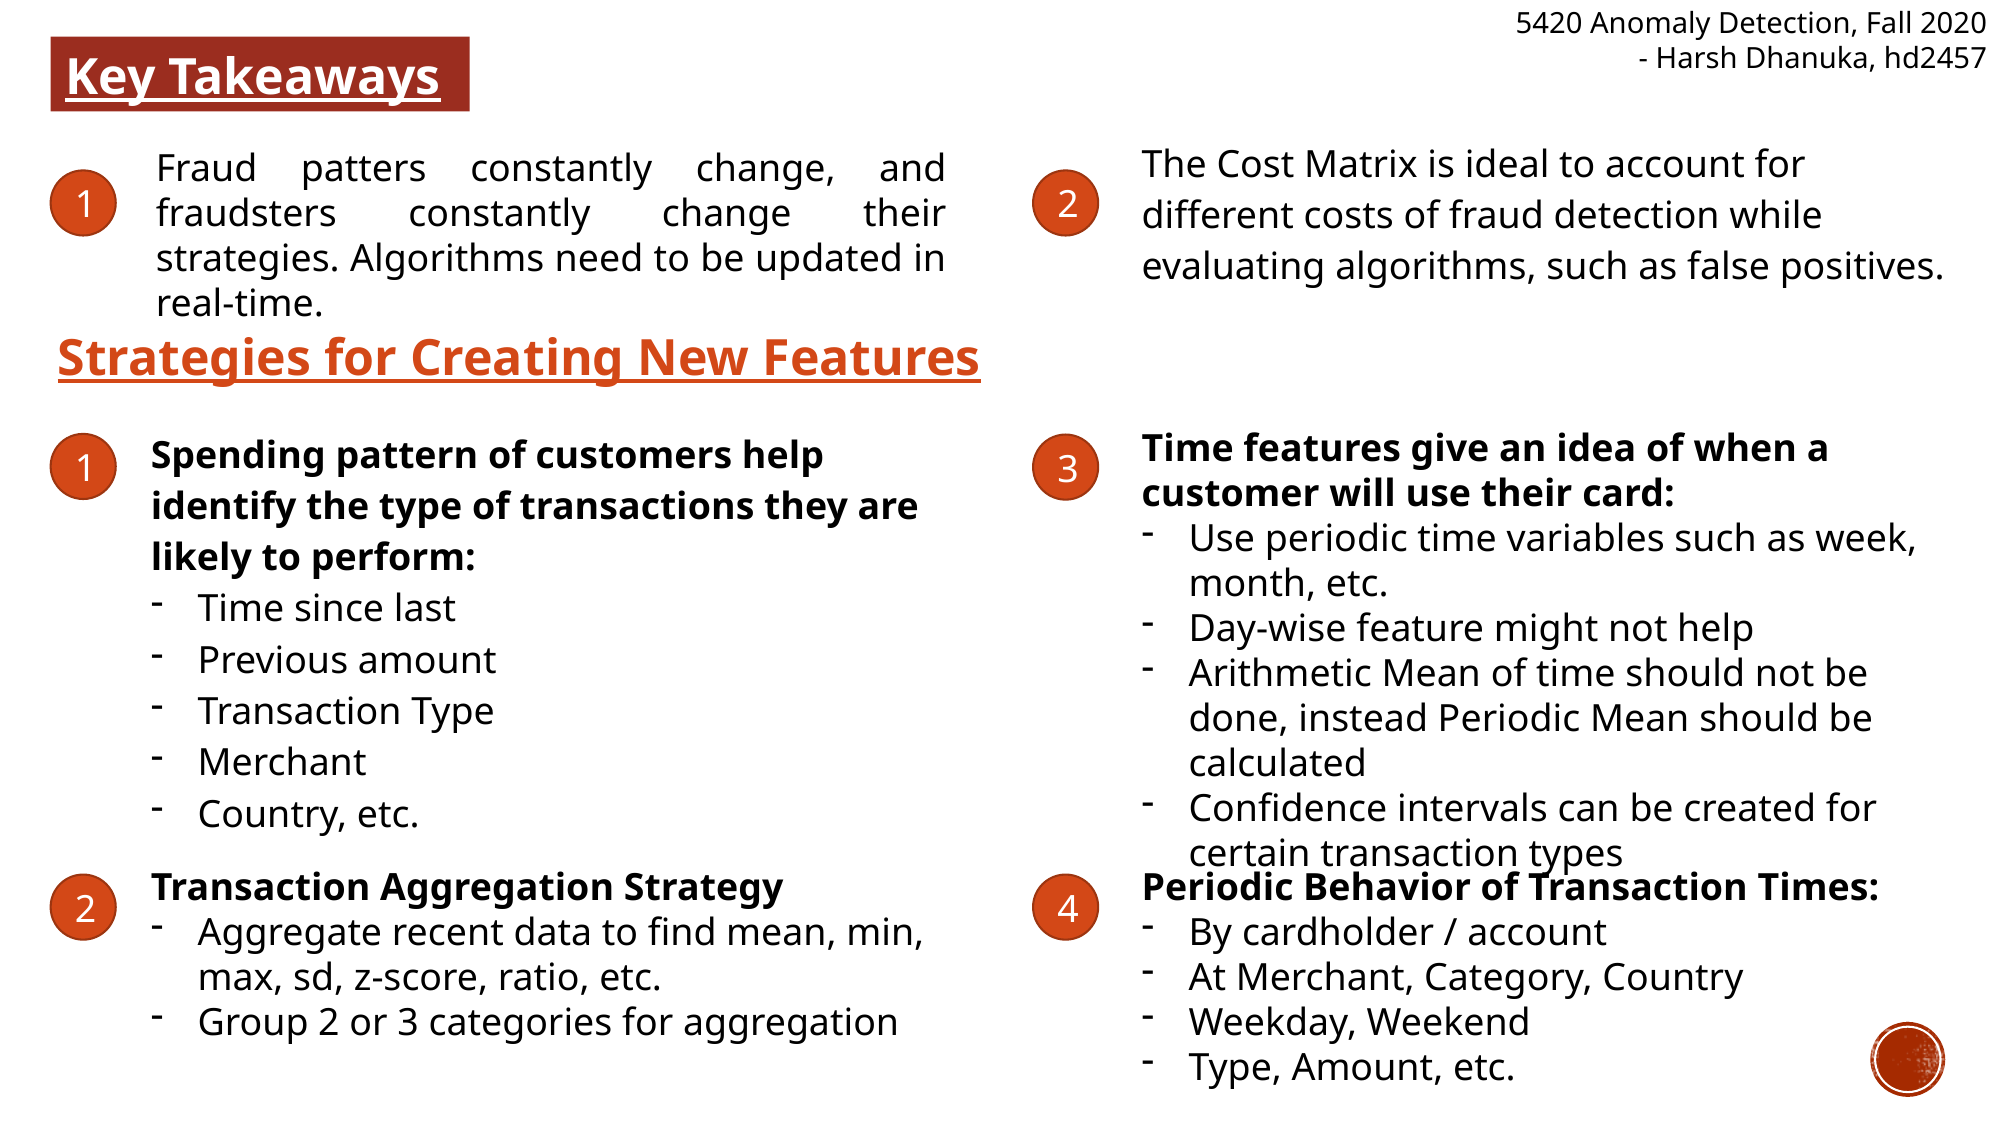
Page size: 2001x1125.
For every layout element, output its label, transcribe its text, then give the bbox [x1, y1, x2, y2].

text_box Key Takeaways [50, 36, 470, 112]
text_box The Cost Matrix is ideal to account for different costs of fraud detection while evaluating algorithms, such as false positives. [1126, 125, 1980, 295]
text_box 2 [49, 873, 117, 941]
text_box 5420 Anomaly Detection, Fall 2020 - Harsh Dhanuka, hd2457 [1357, 0, 2000, 83]
text_box 1 [49, 432, 117, 501]
text_box Strategies for Creating New Features [42, 309, 1054, 393]
text_box 3 [1032, 433, 1100, 501]
text_box Time features give an idea of when a customer will use their card: Use periodic time variables such as week, month, etc. Day-wise feature might not help Arithmetic Mean of time should not be done, instead Periodic Mean should be calculated Confidence intervals can be created for certain transaction types [1126, 417, 1980, 882]
text_box 1 [49, 169, 117, 237]
text_box 4 [1032, 873, 1100, 941]
text_box 2 [1032, 169, 1100, 237]
text_box Periodic Behavior of Transaction Times: By cardholder / account At Merchant, Category, Country Weekday, Weekend Type, Amount, etc. [1126, 882, 1980, 1096]
text_box Fraud patters constantly change, and fraudsters constantly change their strategies. Algorithms need to be updated in real-time. [141, 136, 962, 309]
text_box Spending pattern of customers help identify the type of transactions they are likely to perform: Time since last Previous amount Transaction Type Merchant Country, etc. [136, 417, 941, 842]
text_box Transaction Aggregation Strategy Aggregate recent data to find mean, min, max, sd, z-score, ratio, etc. Group 2 or 3 categories for aggregation [136, 855, 941, 1051]
